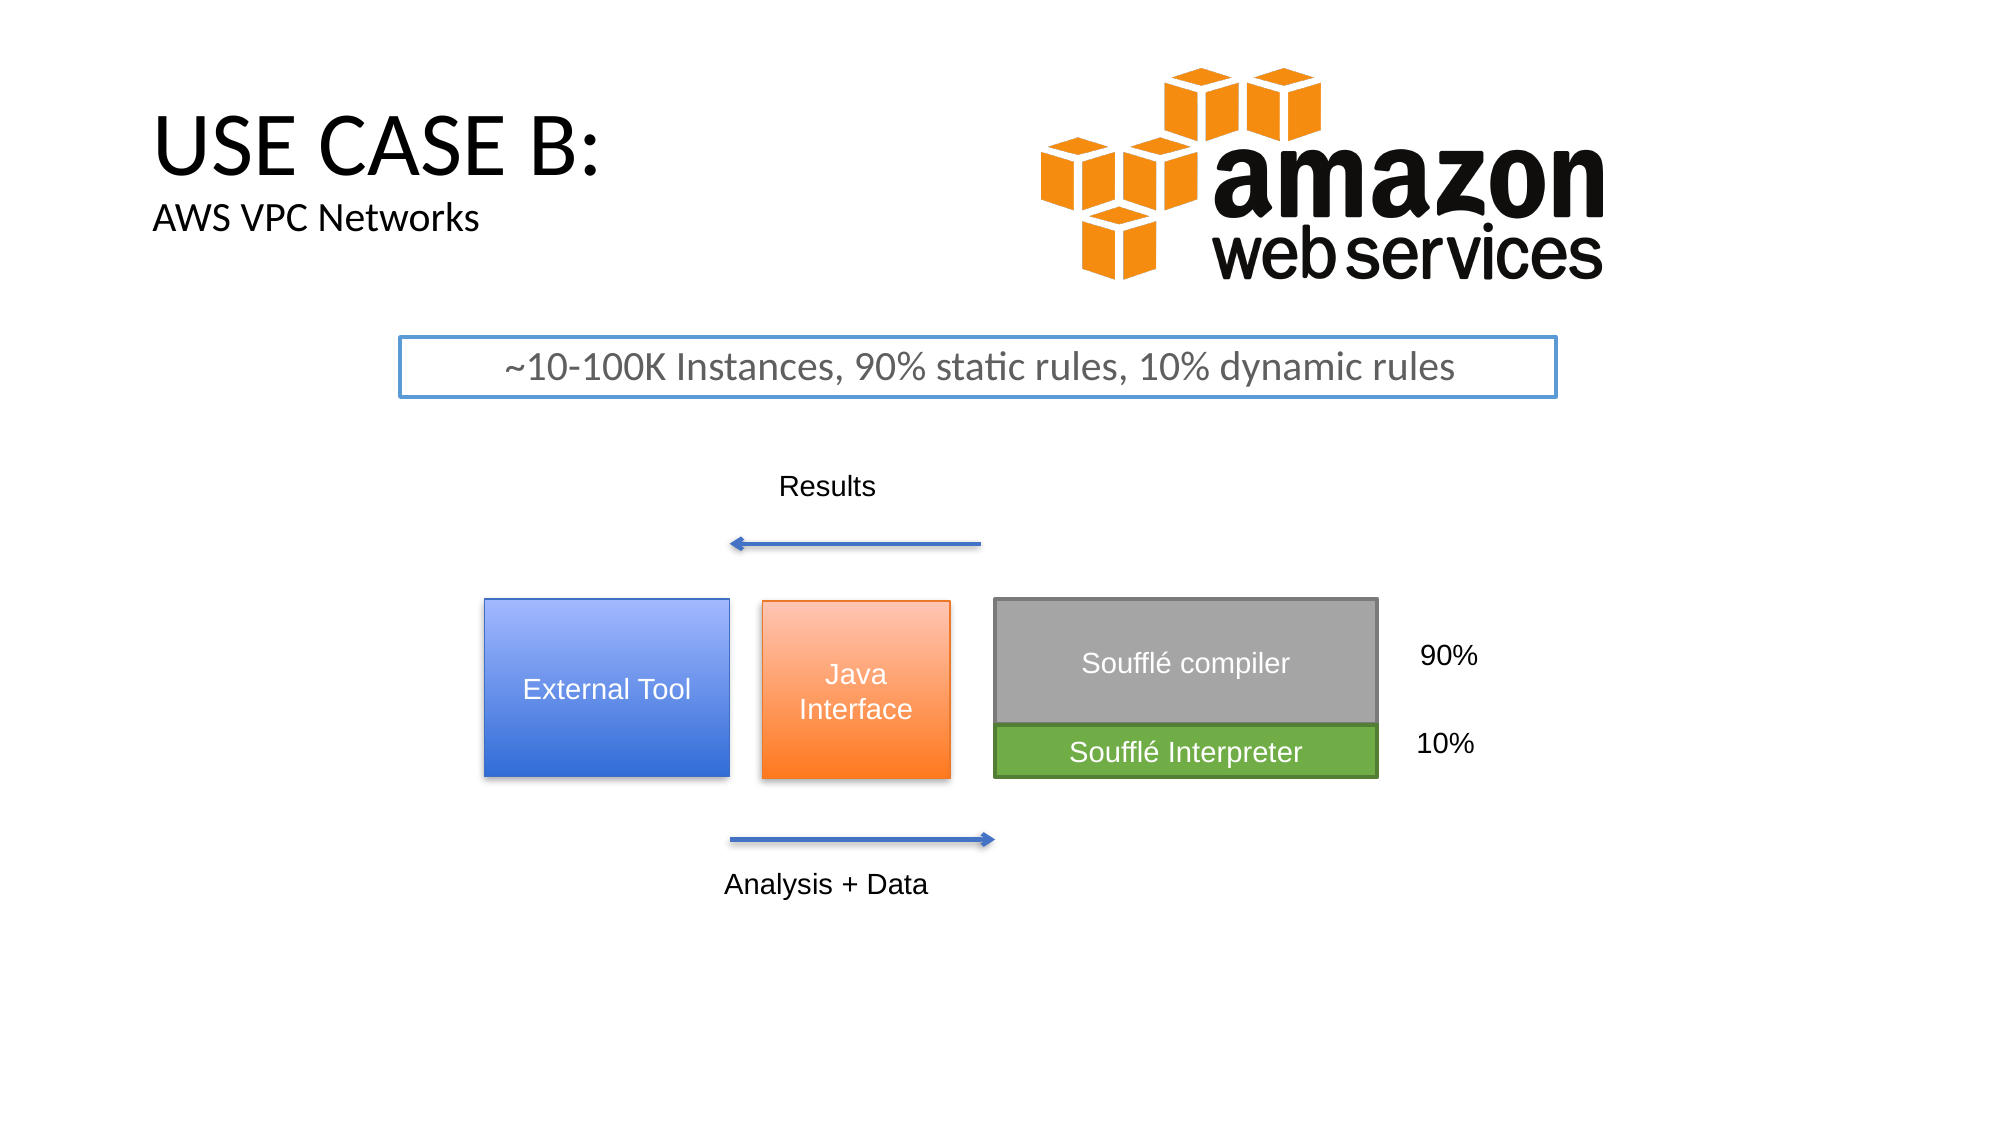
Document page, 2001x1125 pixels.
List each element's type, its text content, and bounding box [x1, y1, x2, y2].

text_box 90% [1405, 629, 1494, 679]
title USE CASE B: AWS VPC Networks [137, 59, 1863, 278]
text_box Soufflé Interpreter [993, 723, 1379, 779]
text_box ~10-100K Instances, 90% static rules, 10% dynamic rules [398, 335, 1558, 399]
text_box Java Interface [762, 600, 951, 779]
text_box Analysis + Data [709, 858, 1024, 943]
text_box External Tool [484, 598, 730, 777]
picture [1041, 67, 1604, 280]
text_box Soufflé compiler [993, 597, 1379, 723]
text_box Results [763, 460, 933, 511]
text_box 10% [1401, 716, 1533, 767]
